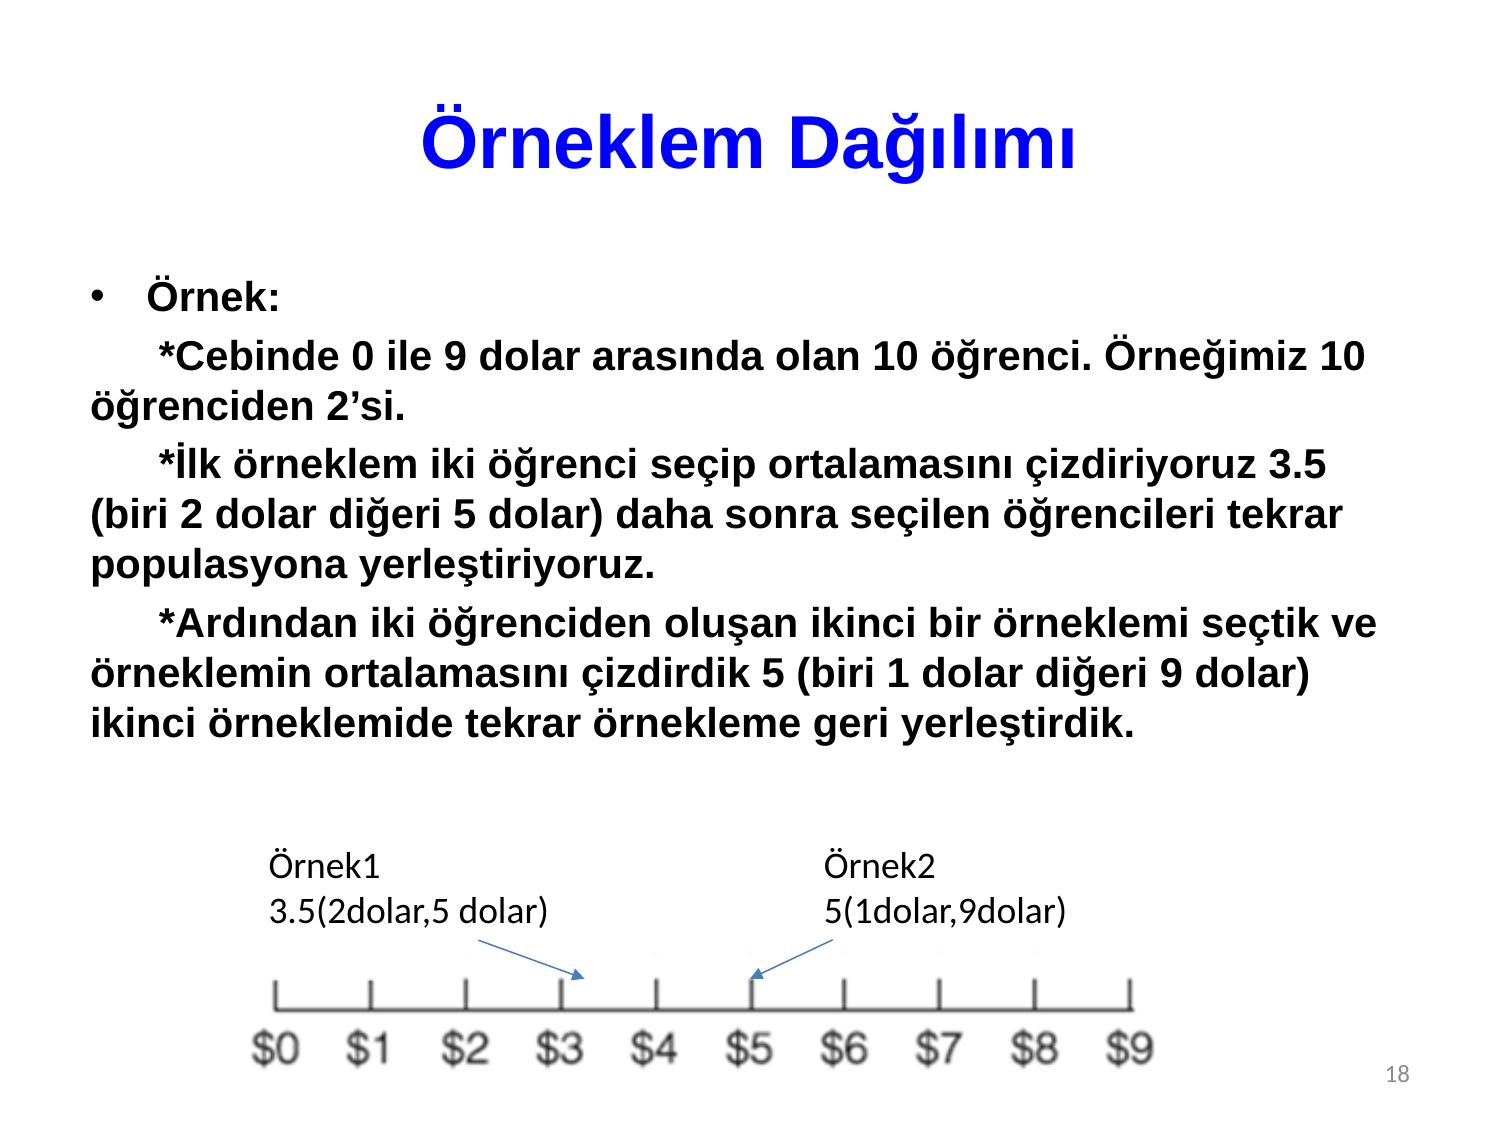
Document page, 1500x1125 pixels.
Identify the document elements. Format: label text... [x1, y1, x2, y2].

list Örnek: *Cebinde 0 ile 9 dolar arasında olan 10 öğrenci. Örneğimiz 10 öğrenciden 2’si. *İlk örneklem iki öğrenci seçip ortalamasını çizdiriyoruz 3.5 (biri 2 dolar diğeri 5 dolar) daha sonra seçilen öğrencileri tekrar populasyona yerleştiriyoruz. *Ardından iki öğrenciden oluşan ikinci bir örneklemi seçtik ve örneklemin ortalamasını çizdirdik 5 (biri 1 dolar diğeri 9 dolar) ikinci örneklemide tekrar örnekleme geri yerleştirdik. [75, 262, 1425, 1005]
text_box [477, 939, 585, 979]
title Örneklem Dağılımı [75, 45, 1425, 233]
picture [206, 751, 1224, 1103]
slide_number 18 [1228, 1042, 1425, 1103]
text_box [749, 939, 833, 979]
